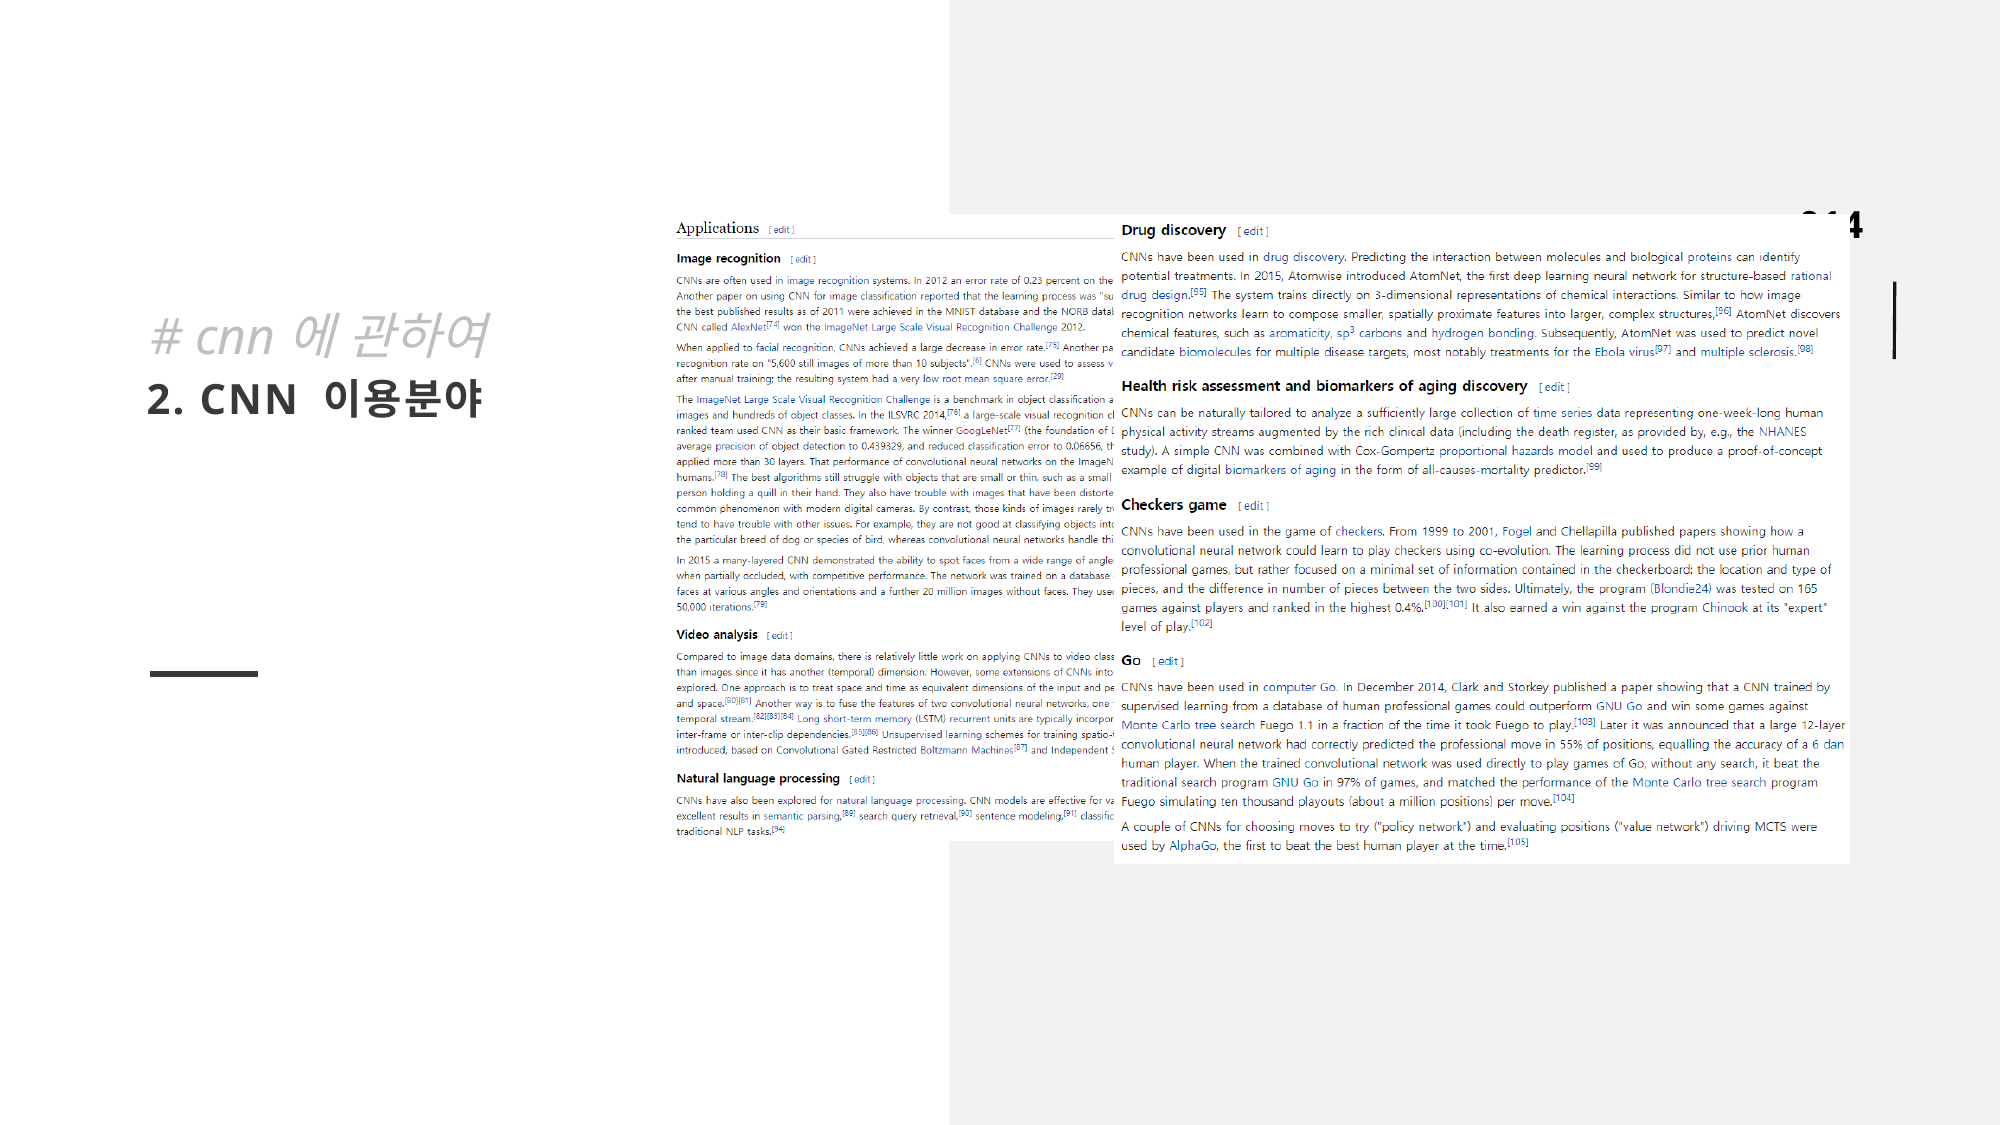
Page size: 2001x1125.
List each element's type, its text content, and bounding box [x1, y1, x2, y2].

picture [667, 214, 1850, 864]
text_box # cnn에 관하여 [135, 319, 667, 381]
text_box 2. CNN 이용분야 [131, 371, 665, 593]
